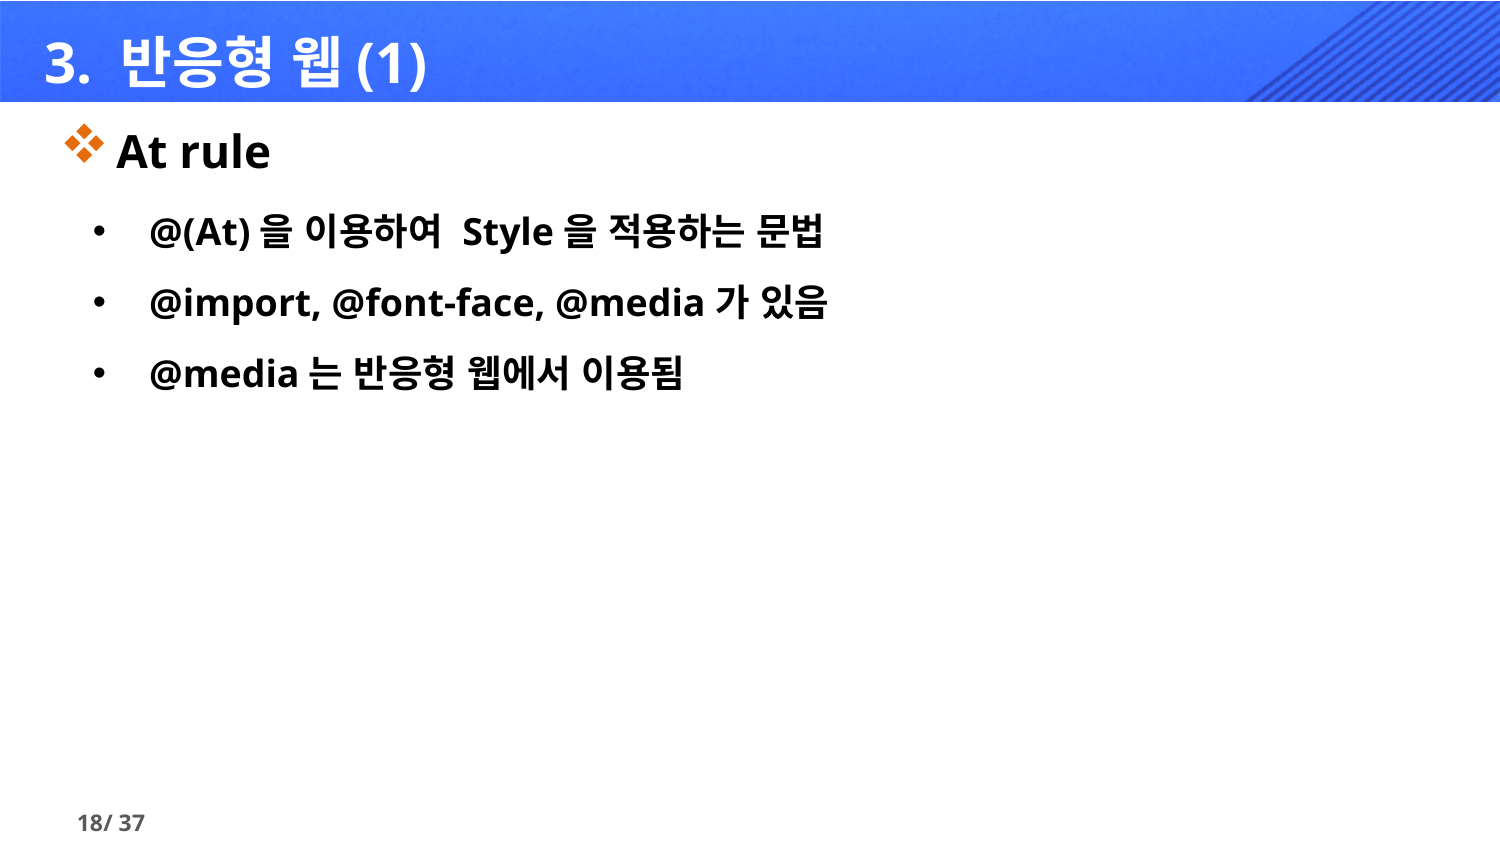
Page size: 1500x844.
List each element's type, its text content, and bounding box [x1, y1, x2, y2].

text_box At rule [44, 115, 287, 186]
picture [0, 1, 1500, 102]
text_box @(At)을 이용하여 Style을 적용하는 문법 @import, @font-face, @media가 있음 @media는 반응형 웹에서 이용됨 [78, 187, 1105, 403]
title 3. 반응형 웹(1) [29, 20, 1368, 96]
